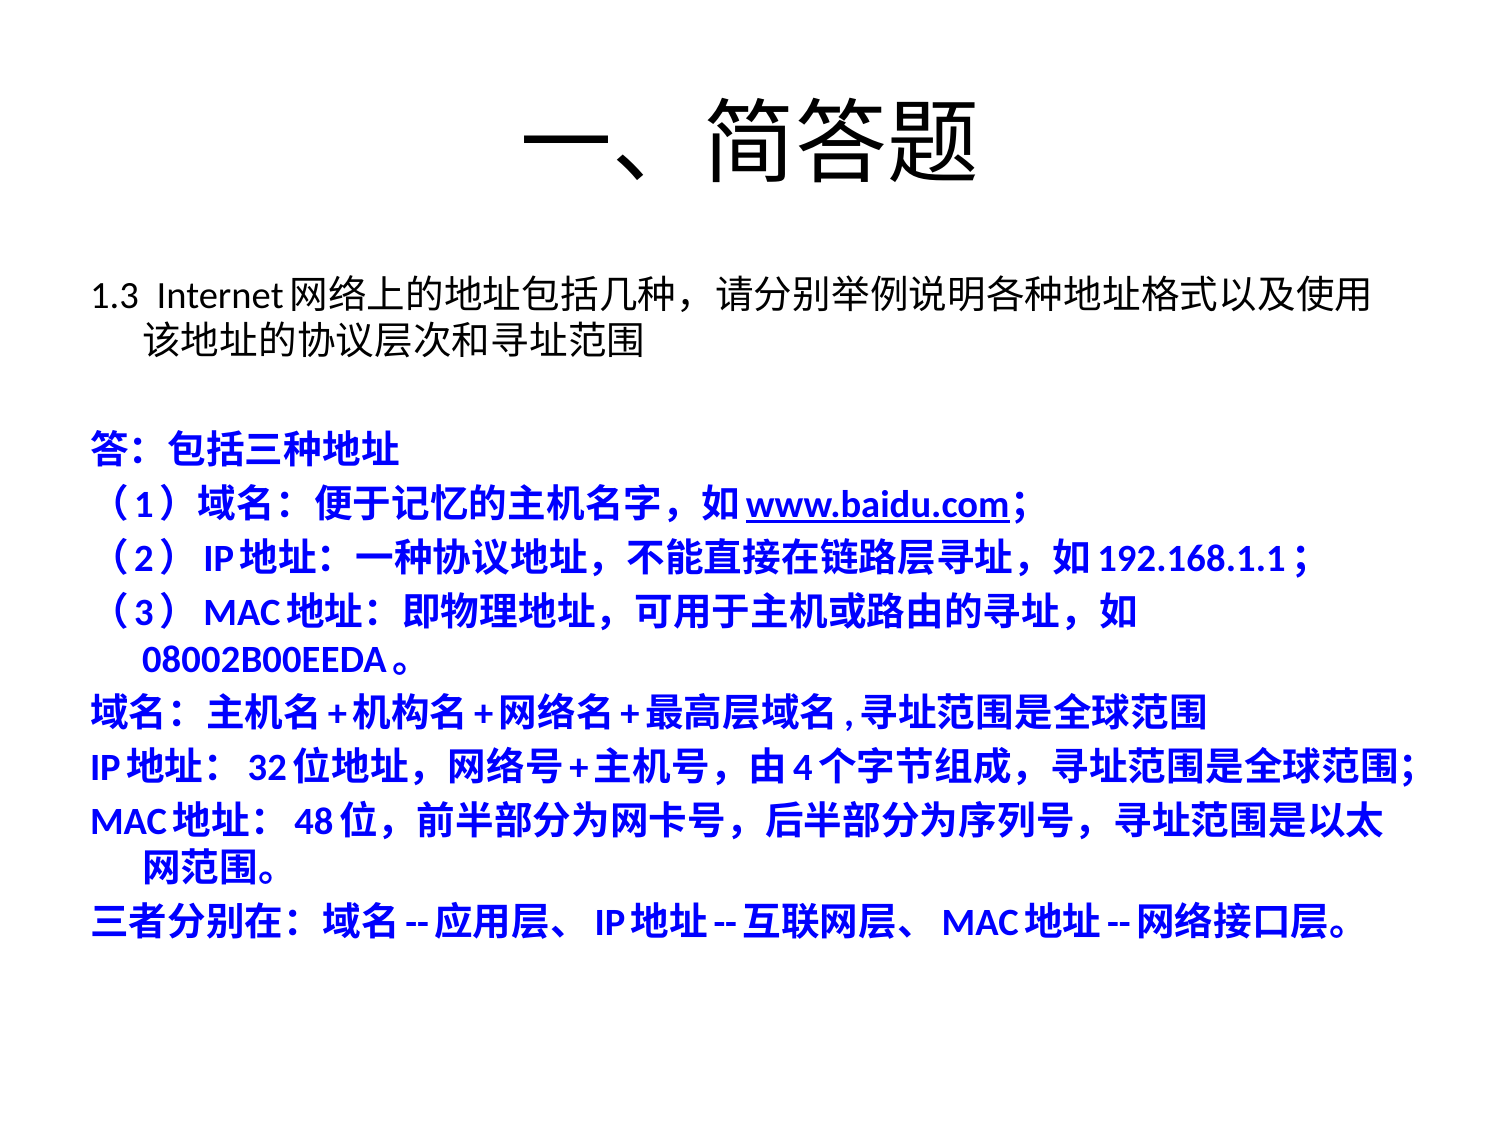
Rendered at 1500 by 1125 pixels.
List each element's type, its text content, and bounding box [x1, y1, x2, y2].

list 1.3 Internet网络上的地址包括几种，请分别举例说明各种地址格式以及使用该地址的协议层次和寻址范围 答：包括三种地址 （1）域名：便于记忆的主机名字，如www.baidu.com； （2）IP地址：一种协议地址，不能直接在链路层寻址，如192.168.1.1； （3）MAC地址：即物理地址，可用于主机或路由的寻址，如08002B00EEDA。 域名：主机名+机构名+网络名+最高层域名,寻址范围是全球范围 IP地址：32位地址，网络号+主机号，由4个字节组成，寻址范围是全球范围； MAC地址：48位，前半部分为网卡号，后半部分为序列号，寻址范围是以太网范围。 三者分别在：域名--应用层、IP地址--互联网层、MAC地址--网络接口层。 [75, 262, 1425, 1005]
title 一、简答题 [75, 45, 1425, 233]
